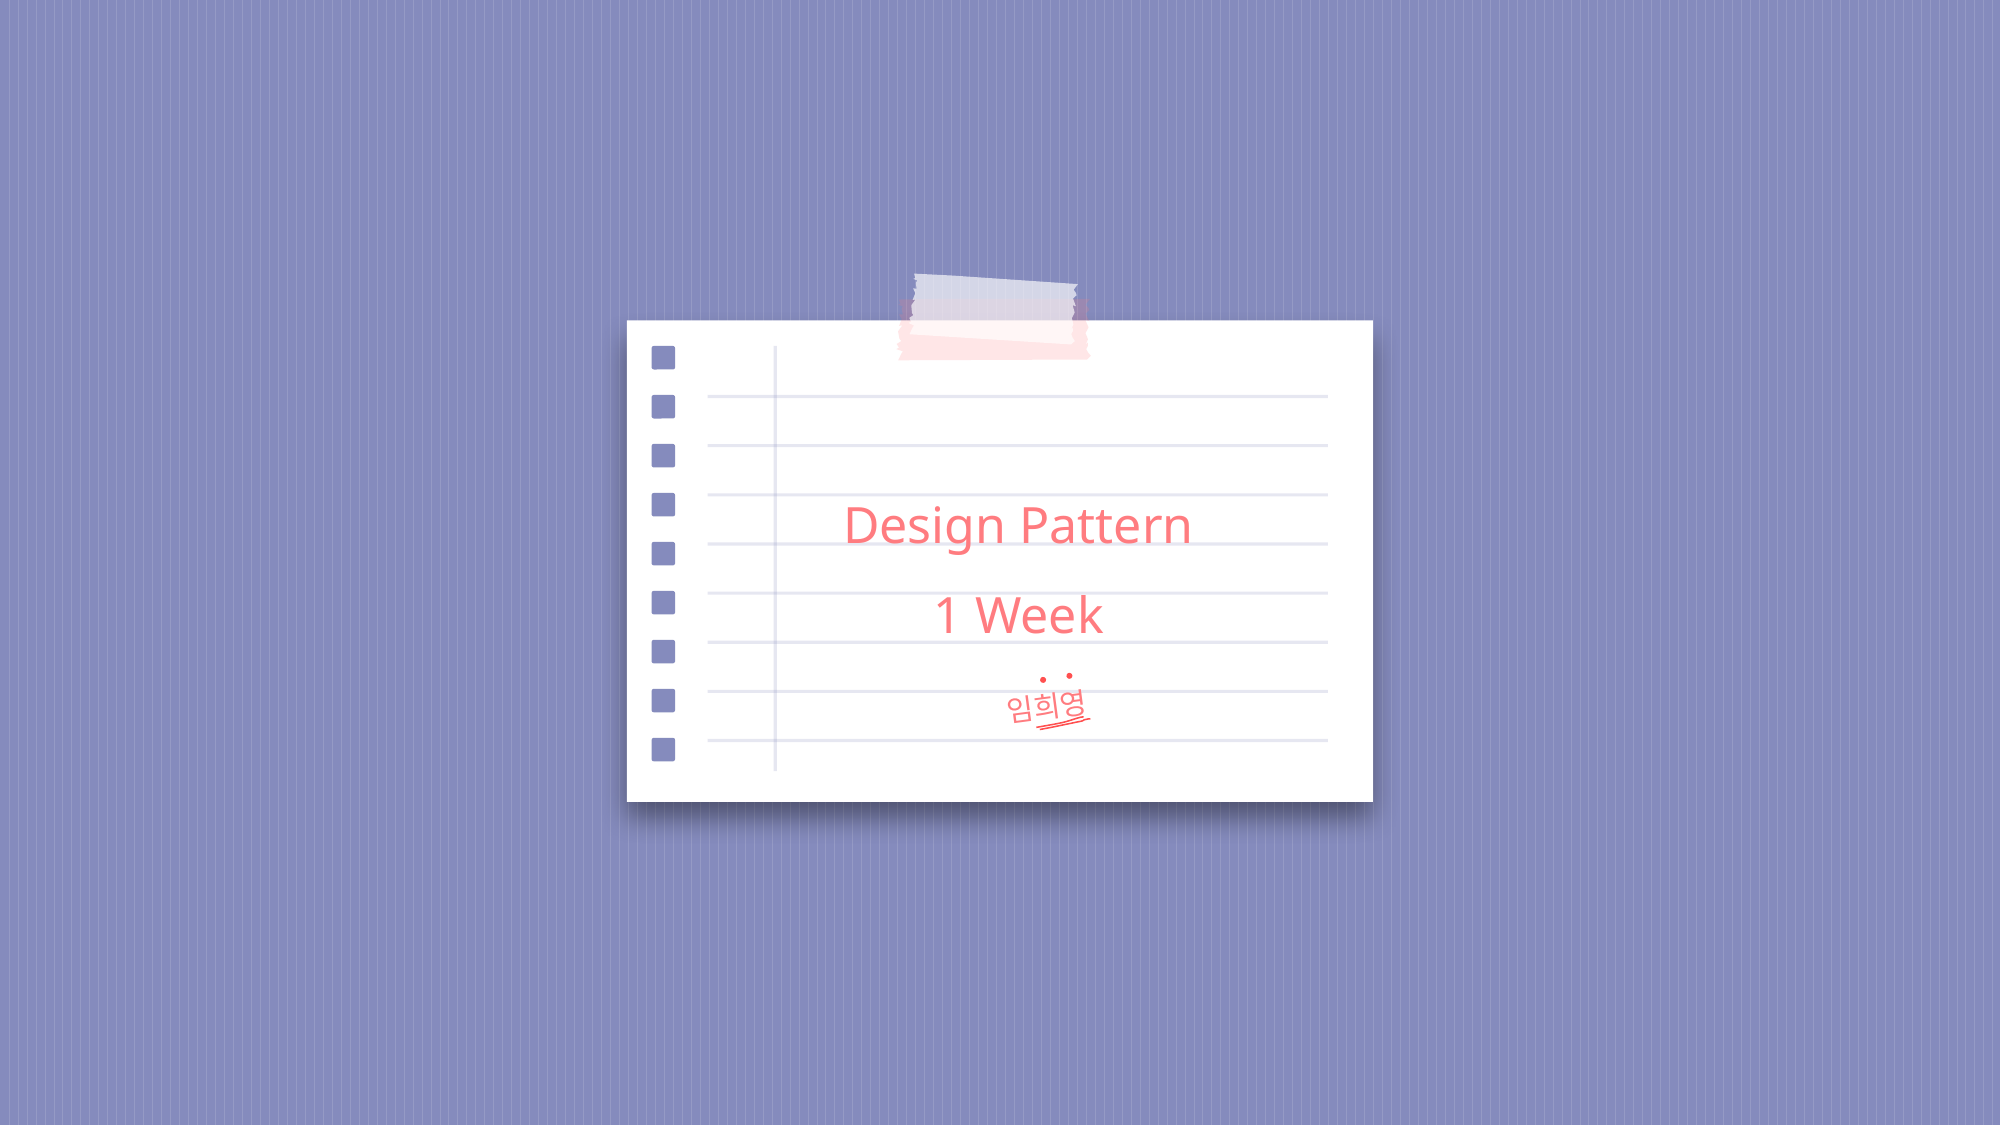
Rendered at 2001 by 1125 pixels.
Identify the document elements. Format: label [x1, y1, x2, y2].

text_box [1033, 674, 1088, 729]
text_box [626, 278, 1373, 803]
